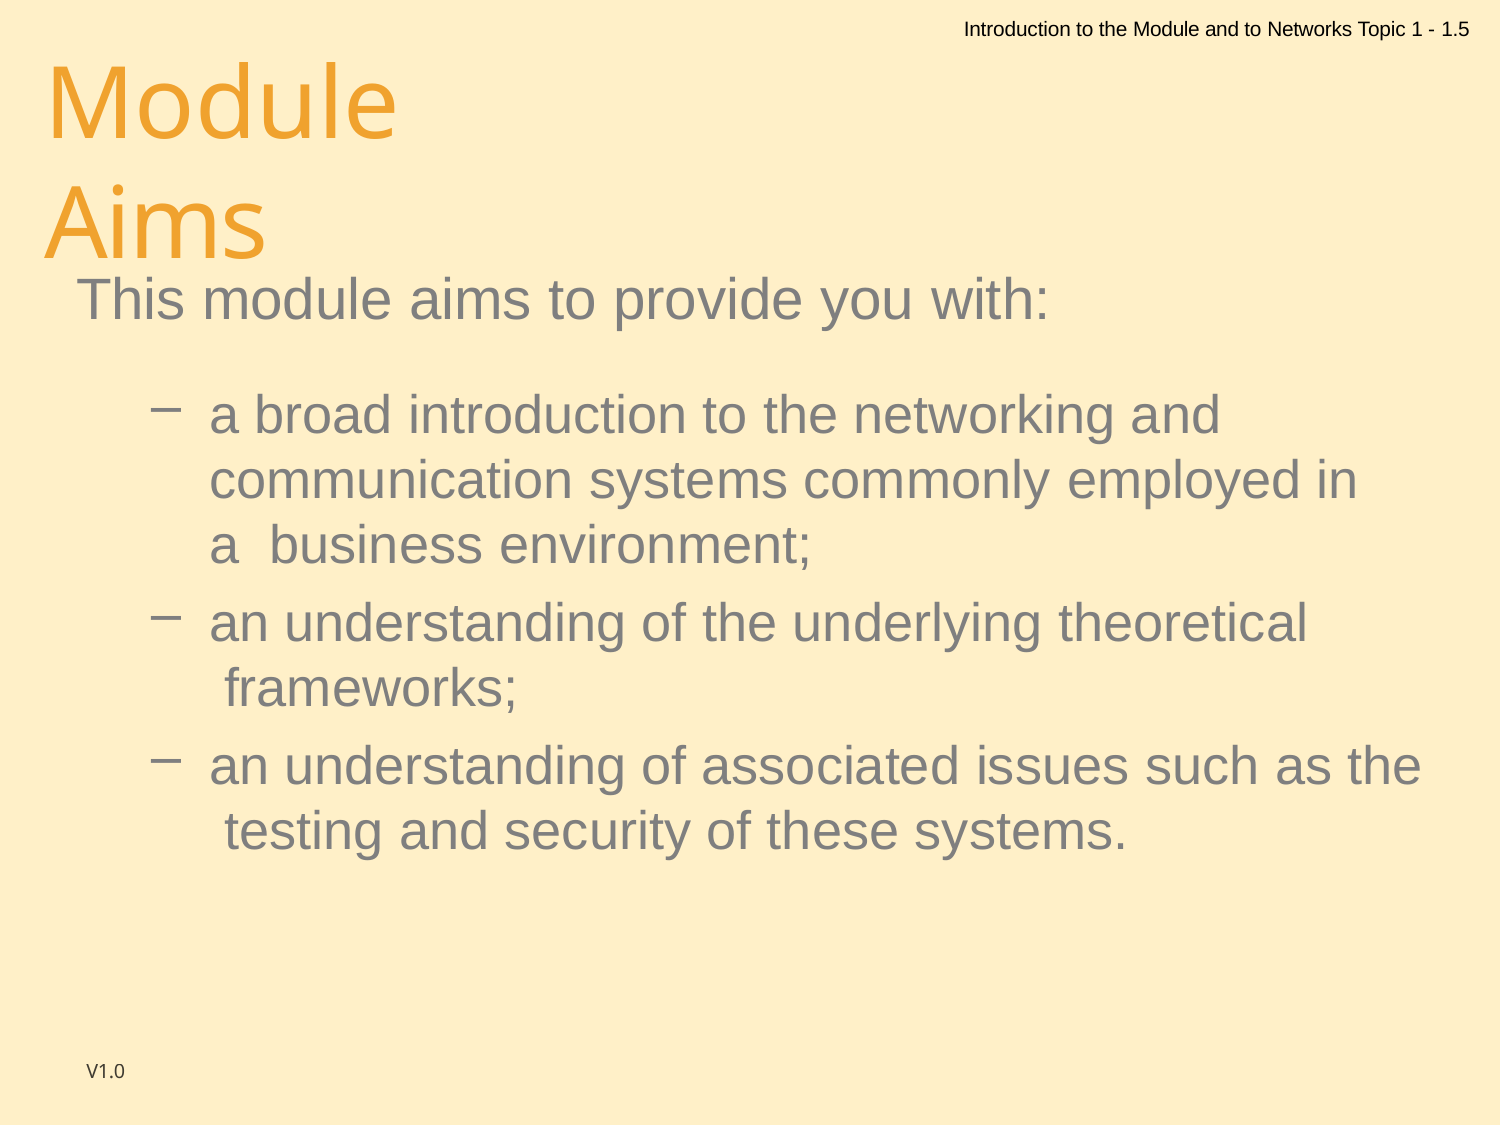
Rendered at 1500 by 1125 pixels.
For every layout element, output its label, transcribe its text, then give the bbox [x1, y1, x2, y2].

text_box Introduction to the Module and to Networks Topic 1 - 1.5 [961, 13, 1488, 41]
slide_number V1.0 [84, 861, 591, 1125]
title Module Aims [42, 36, 577, 279]
text_box This module aims to provide you with: a broad introduction to the networking and communication systems commonly employed in a business environment; an understanding of the underlying theoretical frameworks; an understanding of associated issues such as the testing and security of these systems. [74, 259, 1427, 861]
